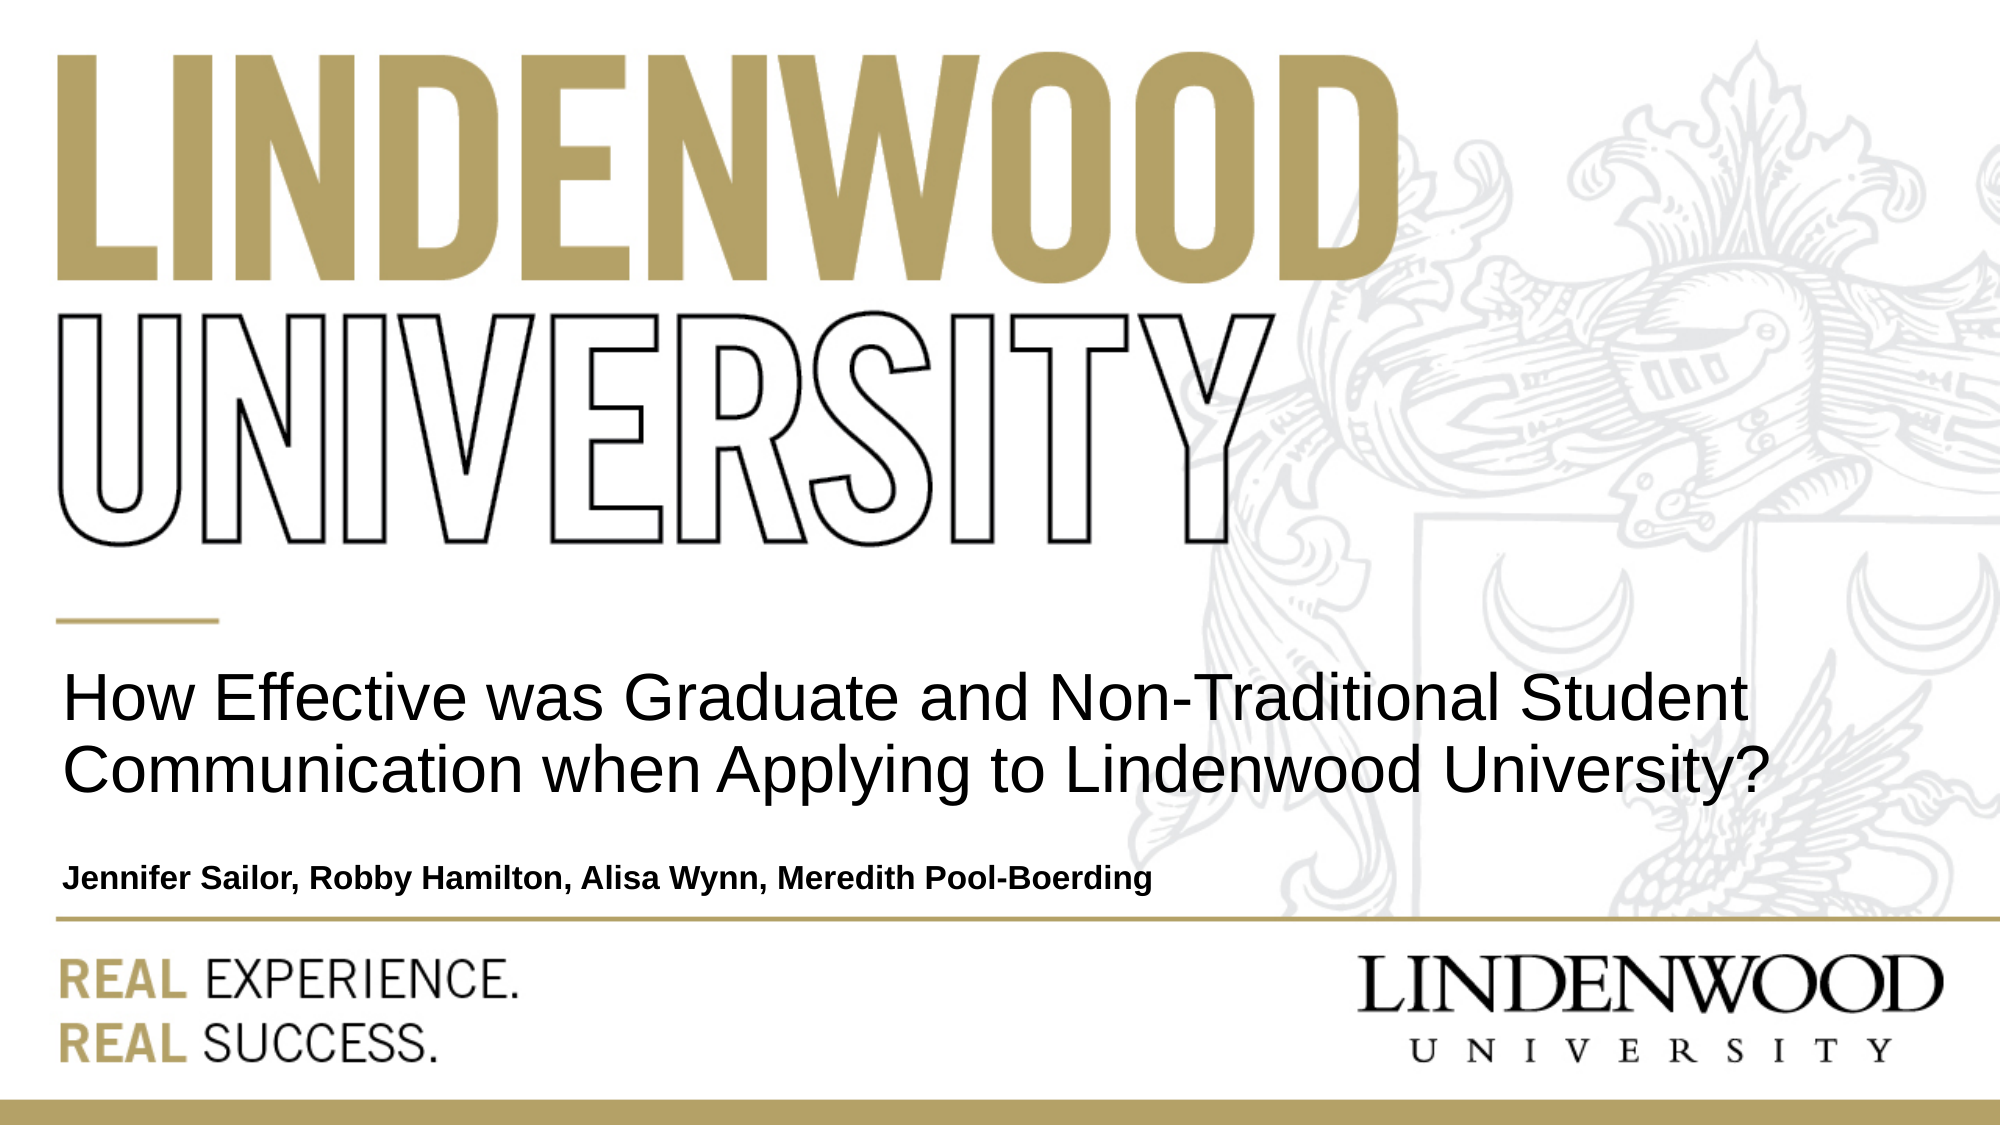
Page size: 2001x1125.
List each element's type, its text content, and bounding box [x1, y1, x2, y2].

list Jennifer Sailor, Robby Hamilton, Alisa Wynn, Meredith Pool-Boerding [47, 853, 1235, 893]
list How Effective was Graduate and Non-Traditional Student Communication when Applying to Lindenwood University? [47, 655, 1954, 776]
picture [0, 0, 2000, 1125]
